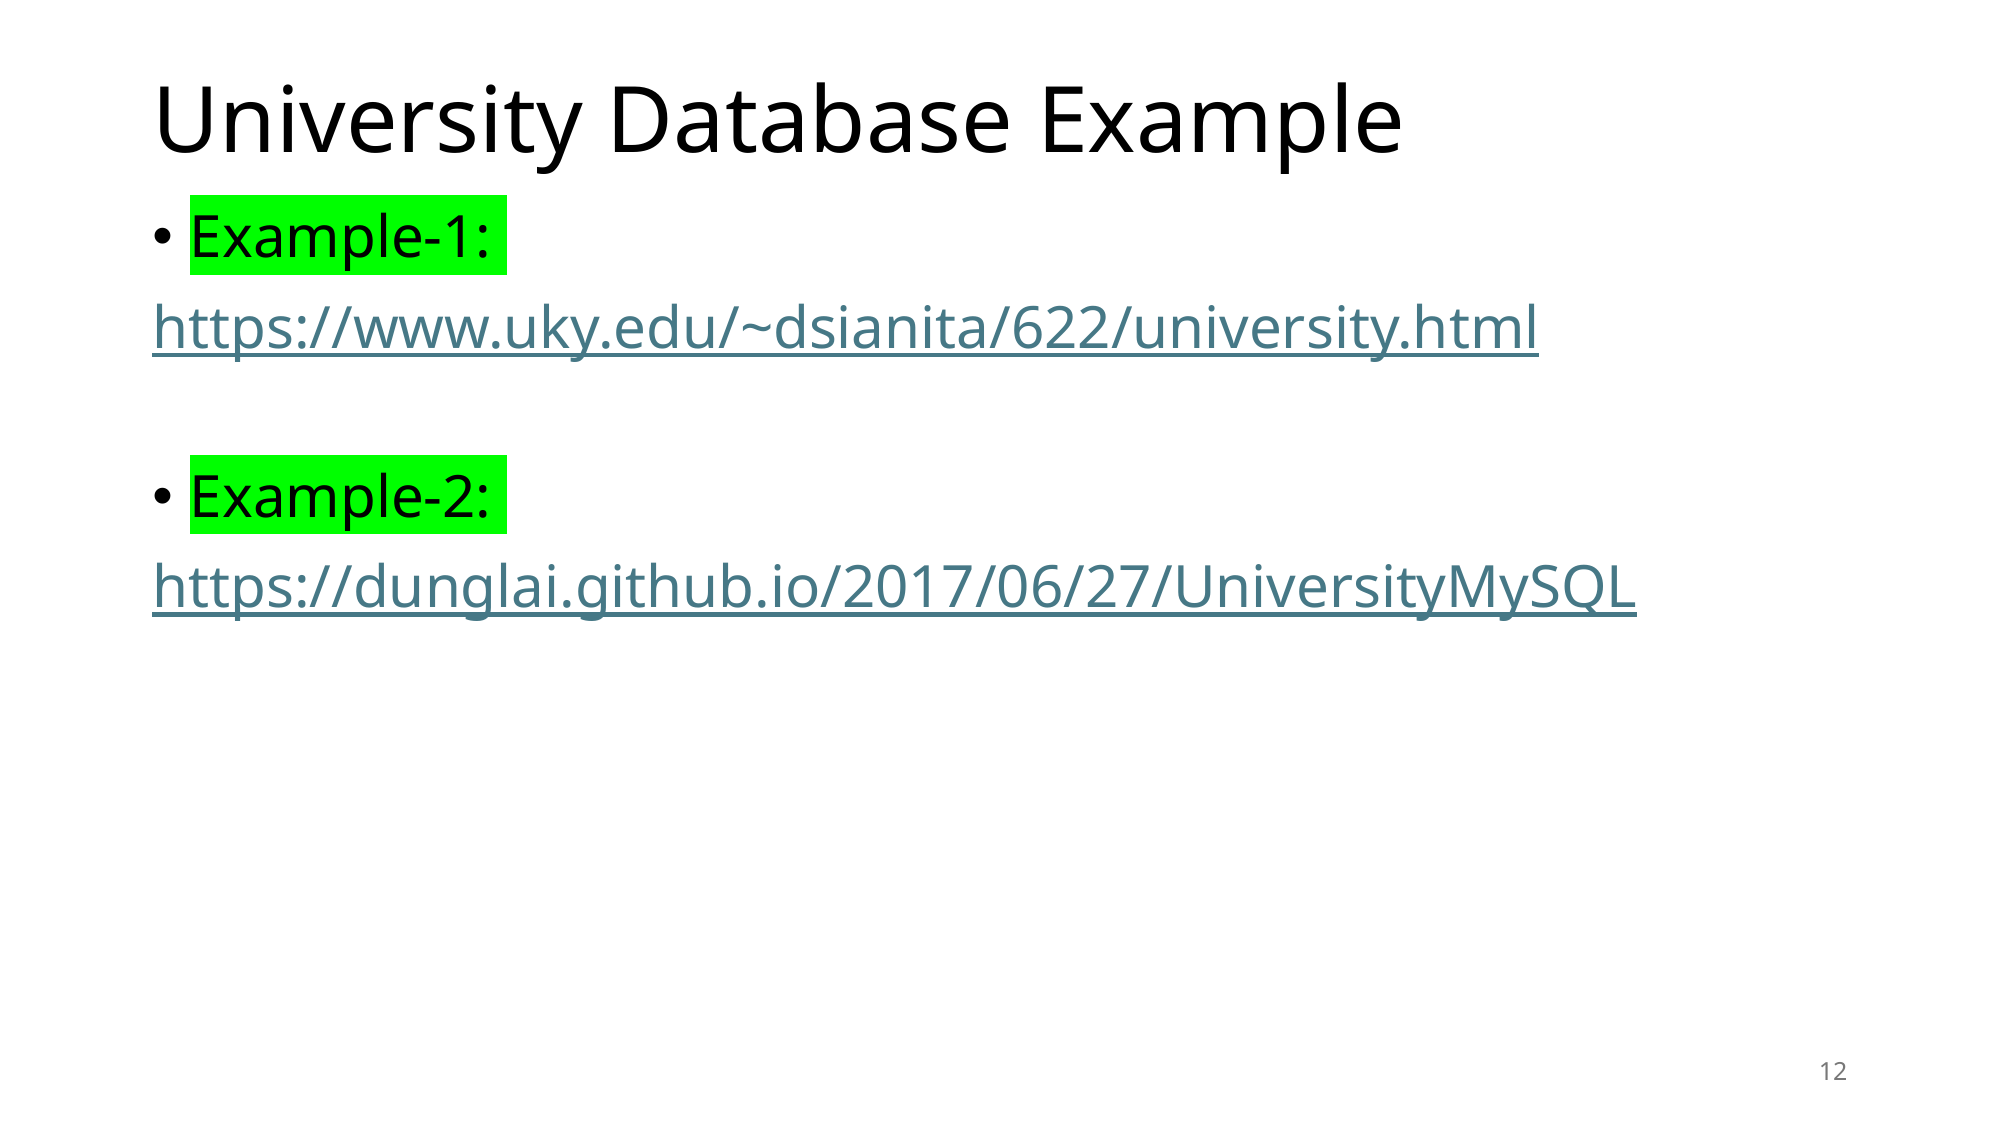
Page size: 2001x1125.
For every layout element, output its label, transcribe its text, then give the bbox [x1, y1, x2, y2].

title University Database Example [137, 59, 1863, 187]
list Example-1: https://www.uky.edu/~dsianita/622/university.html Example-2: https://dunglai.github.io/2017/06/27/UniversityMySQL [137, 200, 1863, 1014]
slide_number 12 [1412, 1042, 1863, 1103]
